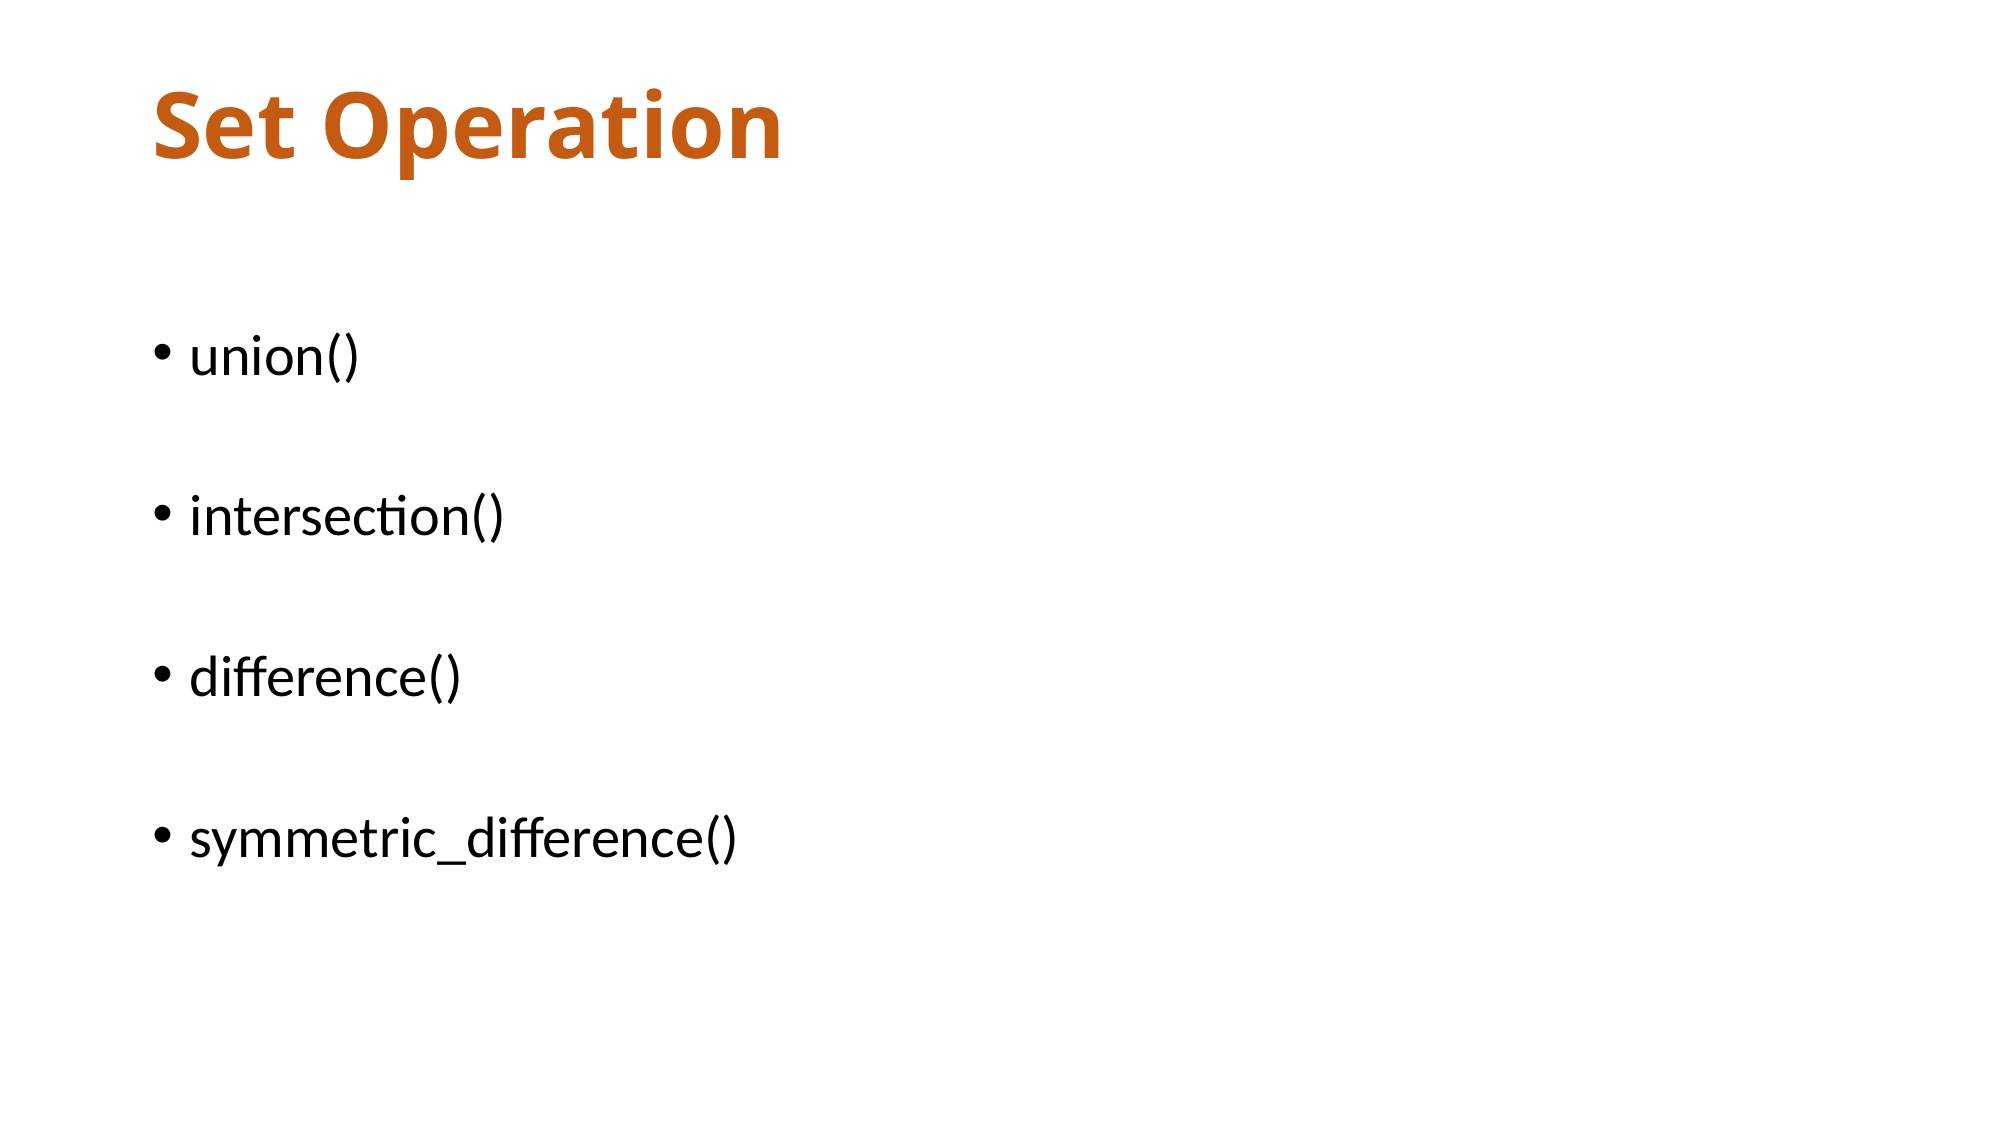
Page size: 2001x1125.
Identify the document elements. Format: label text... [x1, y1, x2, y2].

list union() intersection() difference() symmetric_difference() [137, 239, 1863, 953]
title Set Operation [137, 59, 1863, 198]
